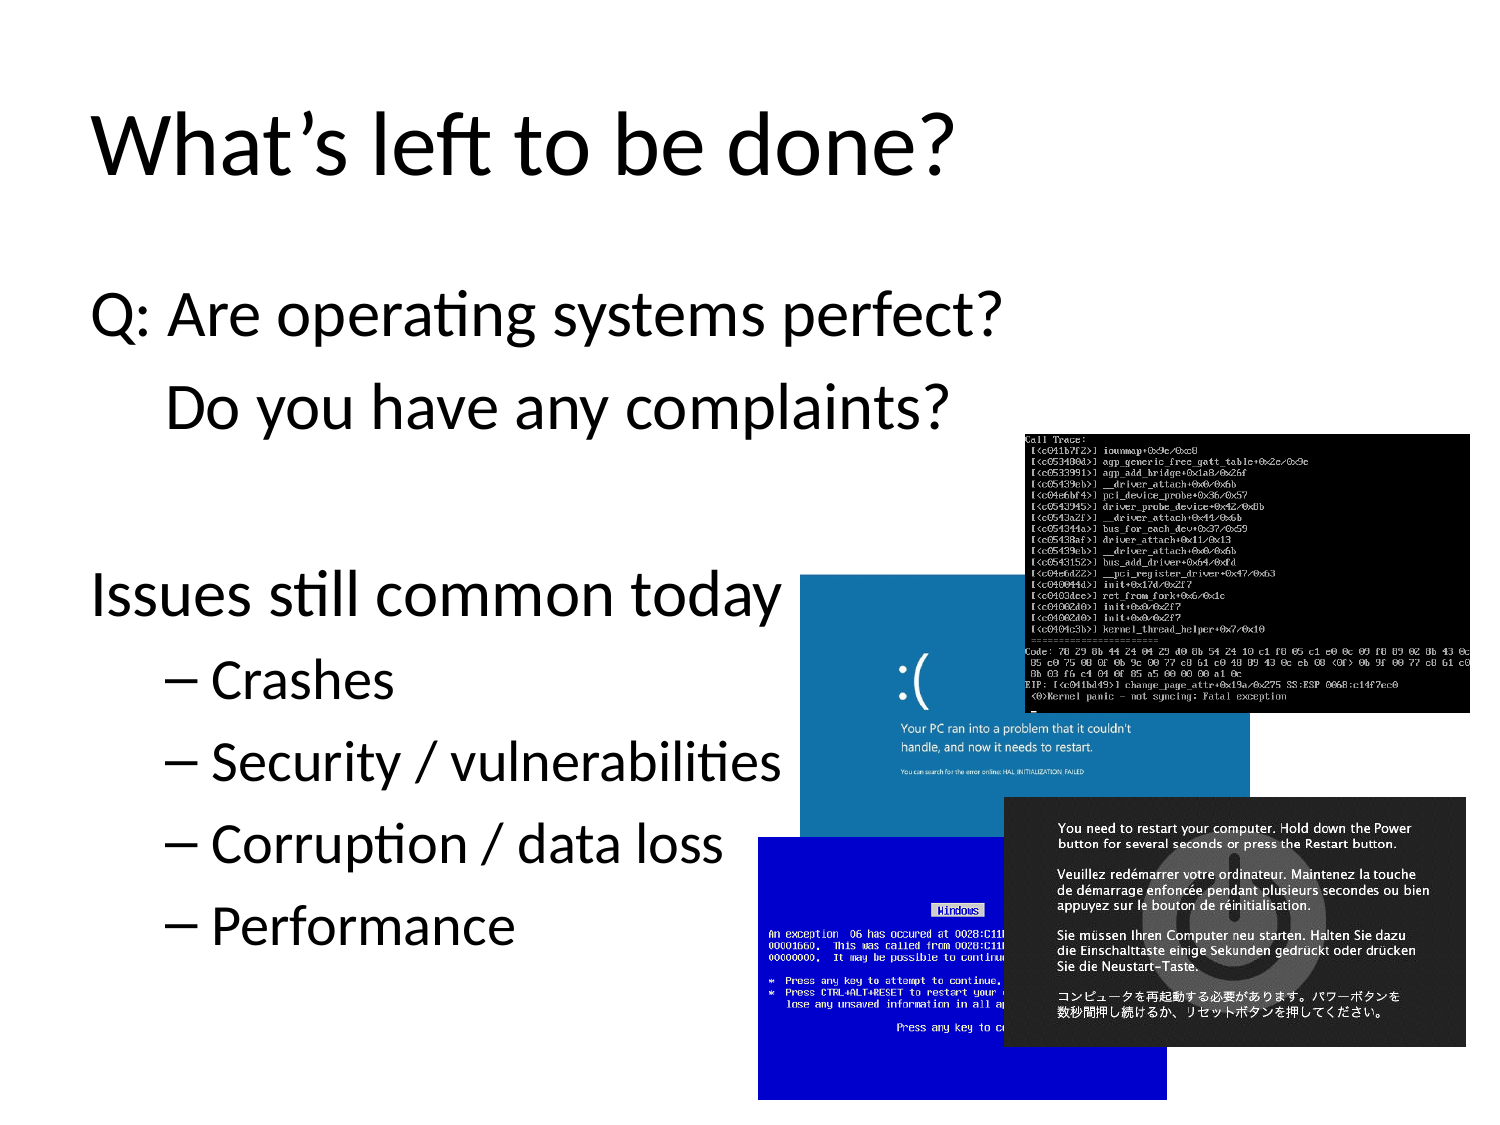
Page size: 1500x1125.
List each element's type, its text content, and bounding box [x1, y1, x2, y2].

list Q: Are operating systems perfect? Do you have any complaints? Issues still common today Crashes Security / vulnerabilities Corruption / data loss Performance [75, 262, 1475, 1005]
picture [758, 434, 1470, 1101]
title What’s left to be done? [75, 45, 1425, 233]
